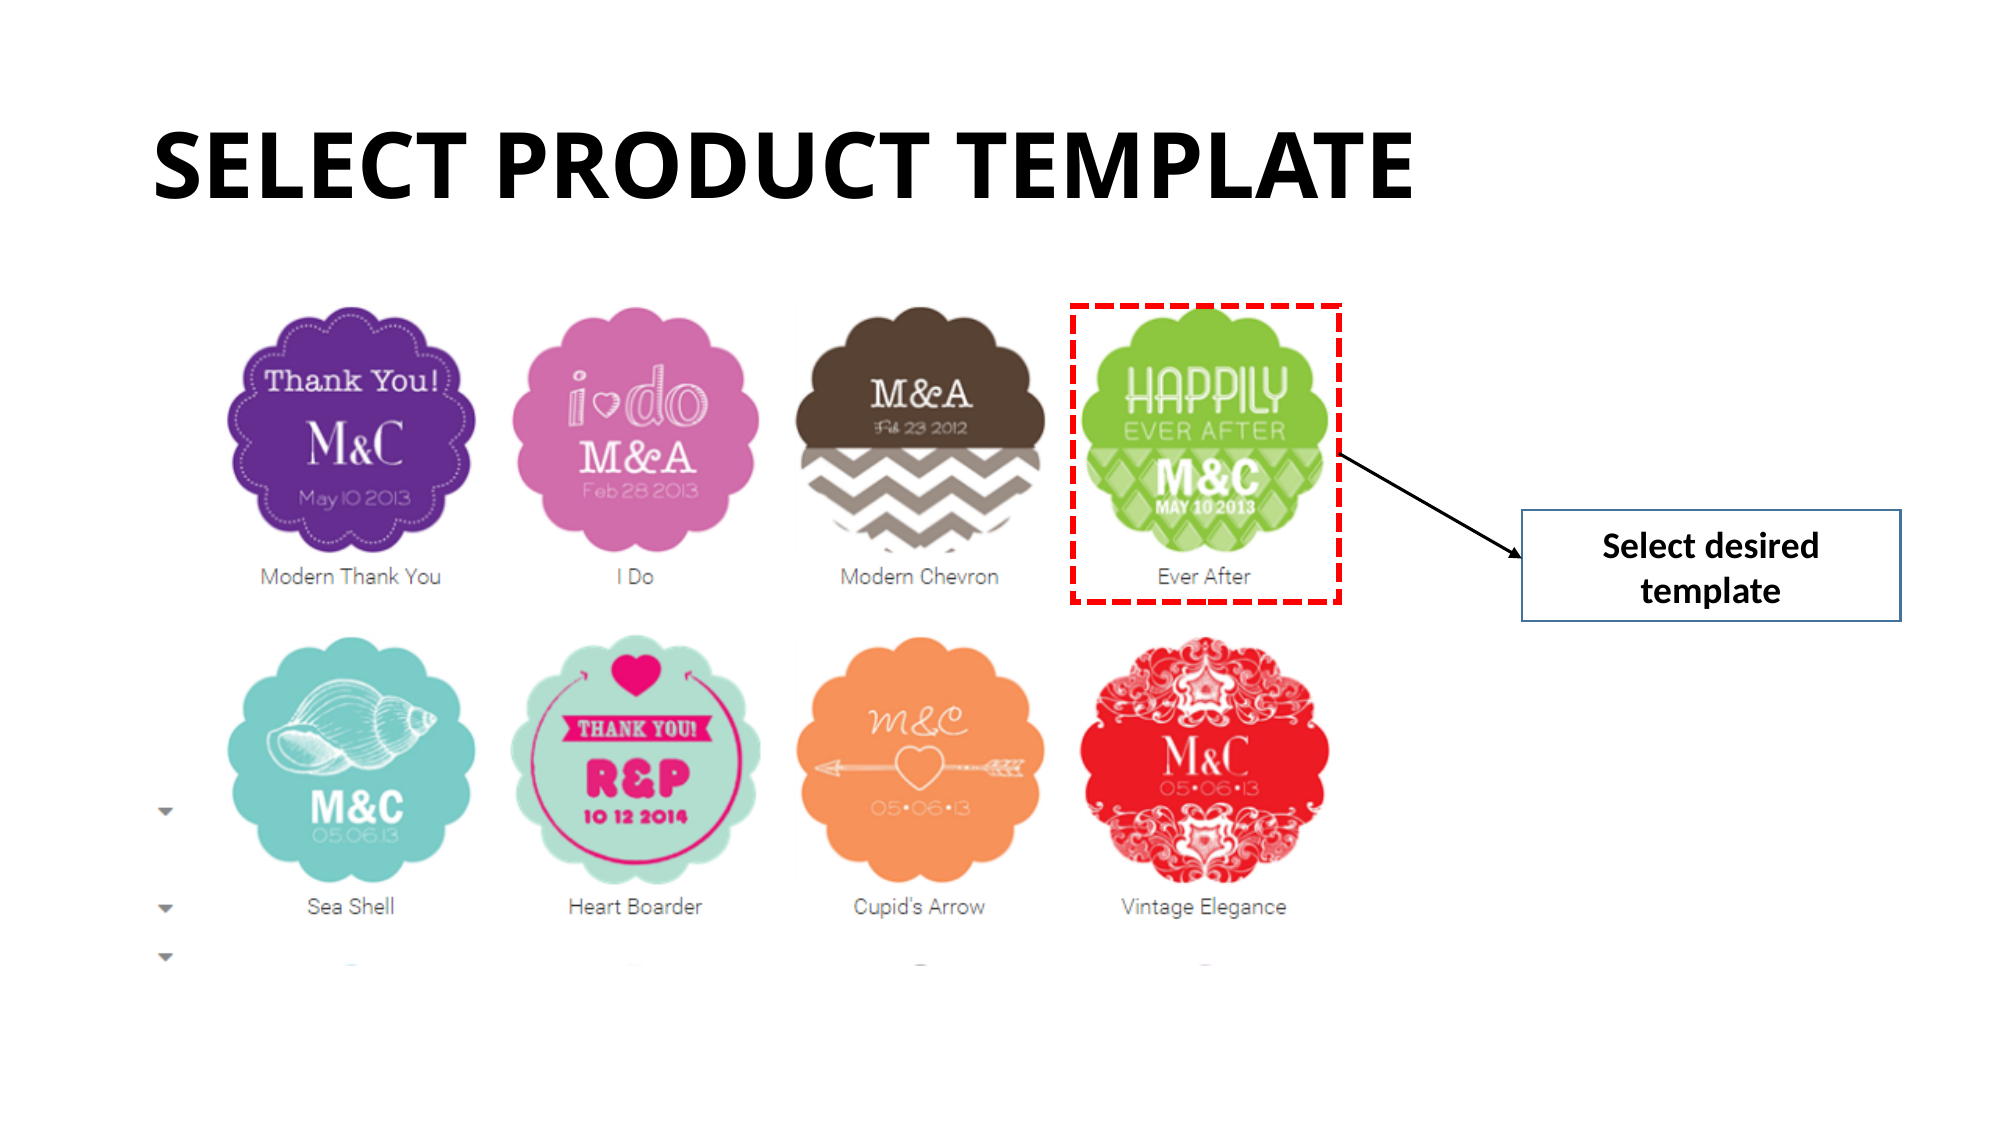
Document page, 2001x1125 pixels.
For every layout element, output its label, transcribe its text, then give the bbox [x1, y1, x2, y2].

title SELECT PRODUCT TEMPLATE [137, 59, 1863, 278]
picture [137, 262, 1408, 966]
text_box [1338, 453, 1522, 559]
text_box Select desired template [1521, 509, 1902, 622]
